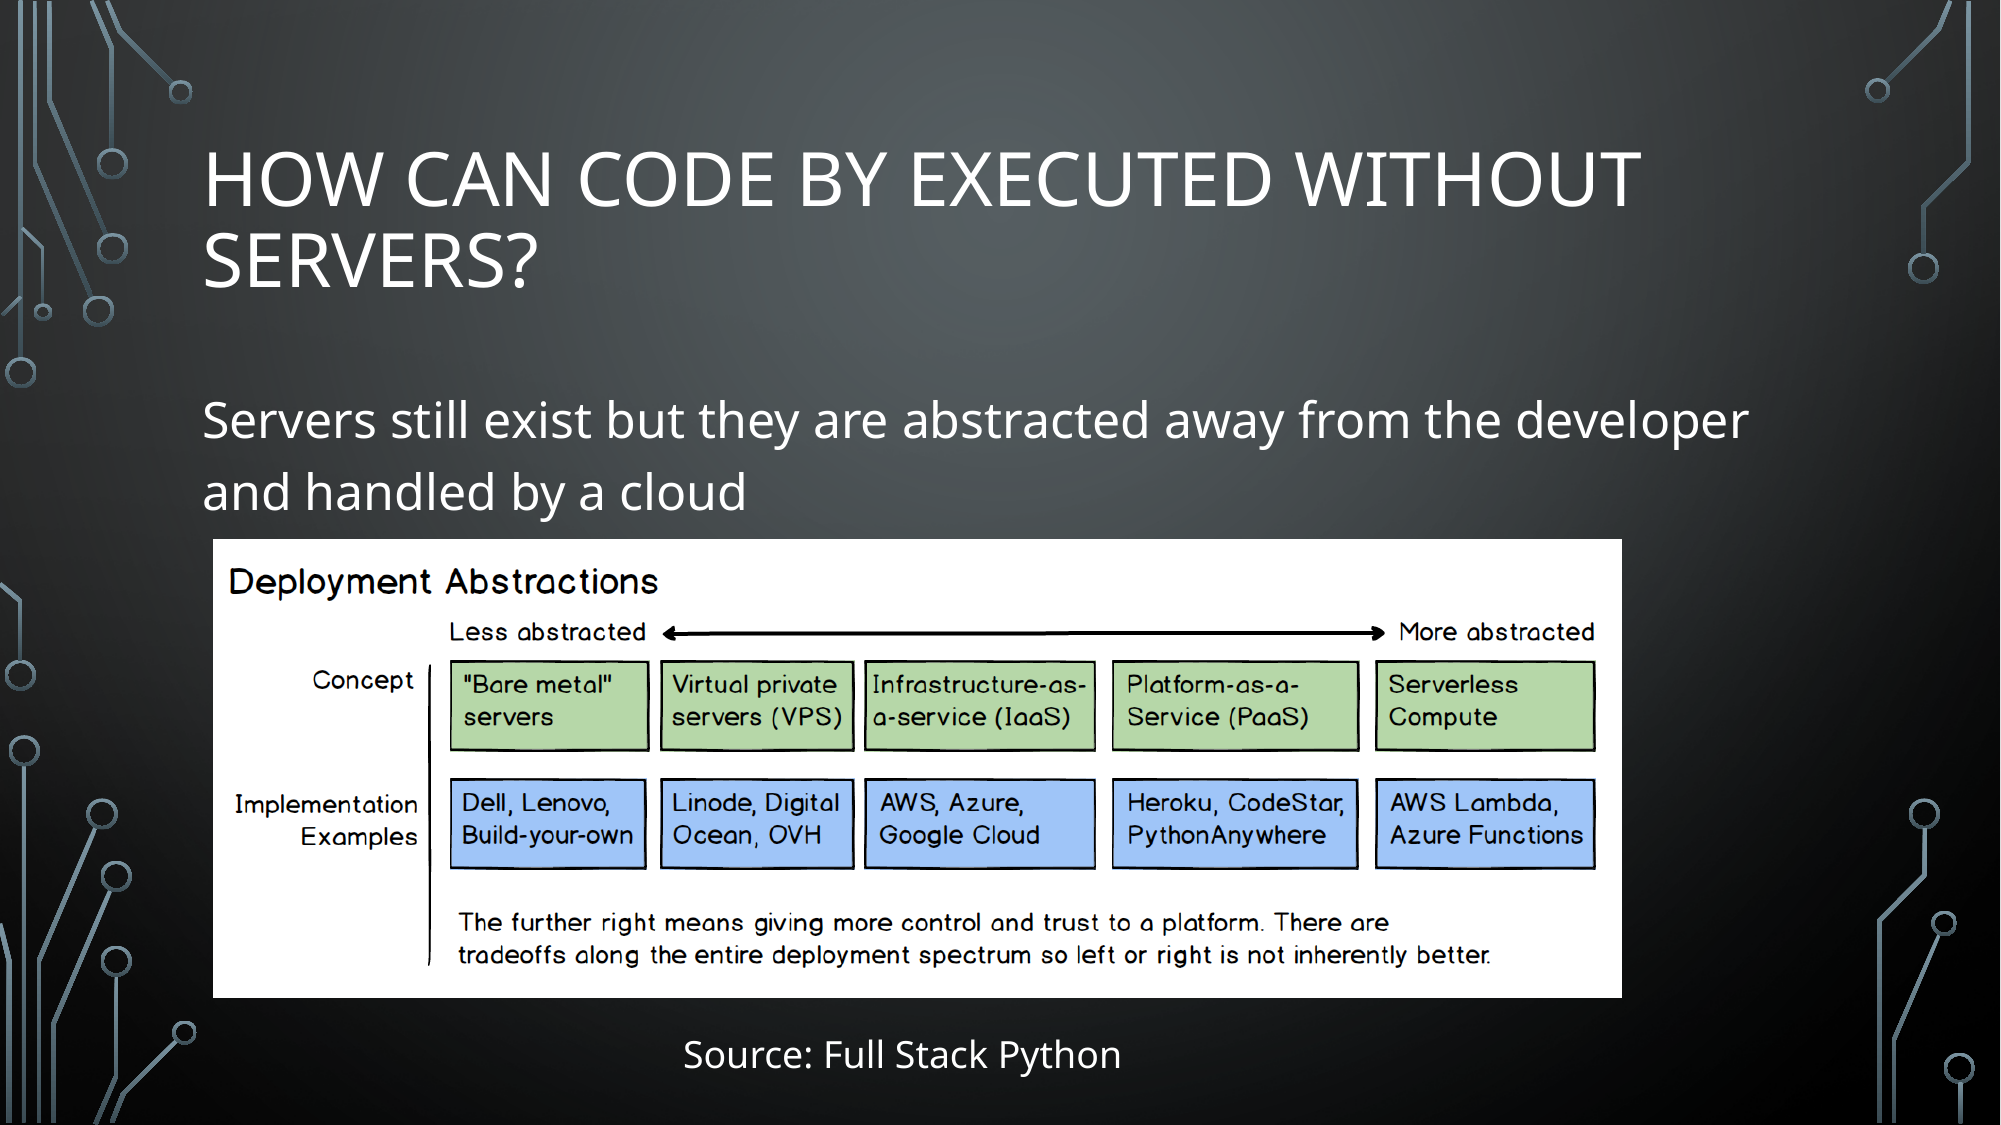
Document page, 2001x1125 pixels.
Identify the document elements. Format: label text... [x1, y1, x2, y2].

text_box Source: Full Stack Python [668, 1023, 1529, 1084]
picture [213, 538, 1622, 998]
title How can code by executed without servers? [187, 101, 1813, 344]
list Servers still exist but they are abstracted away from the developer and handled by a cloud [187, 369, 1813, 540]
